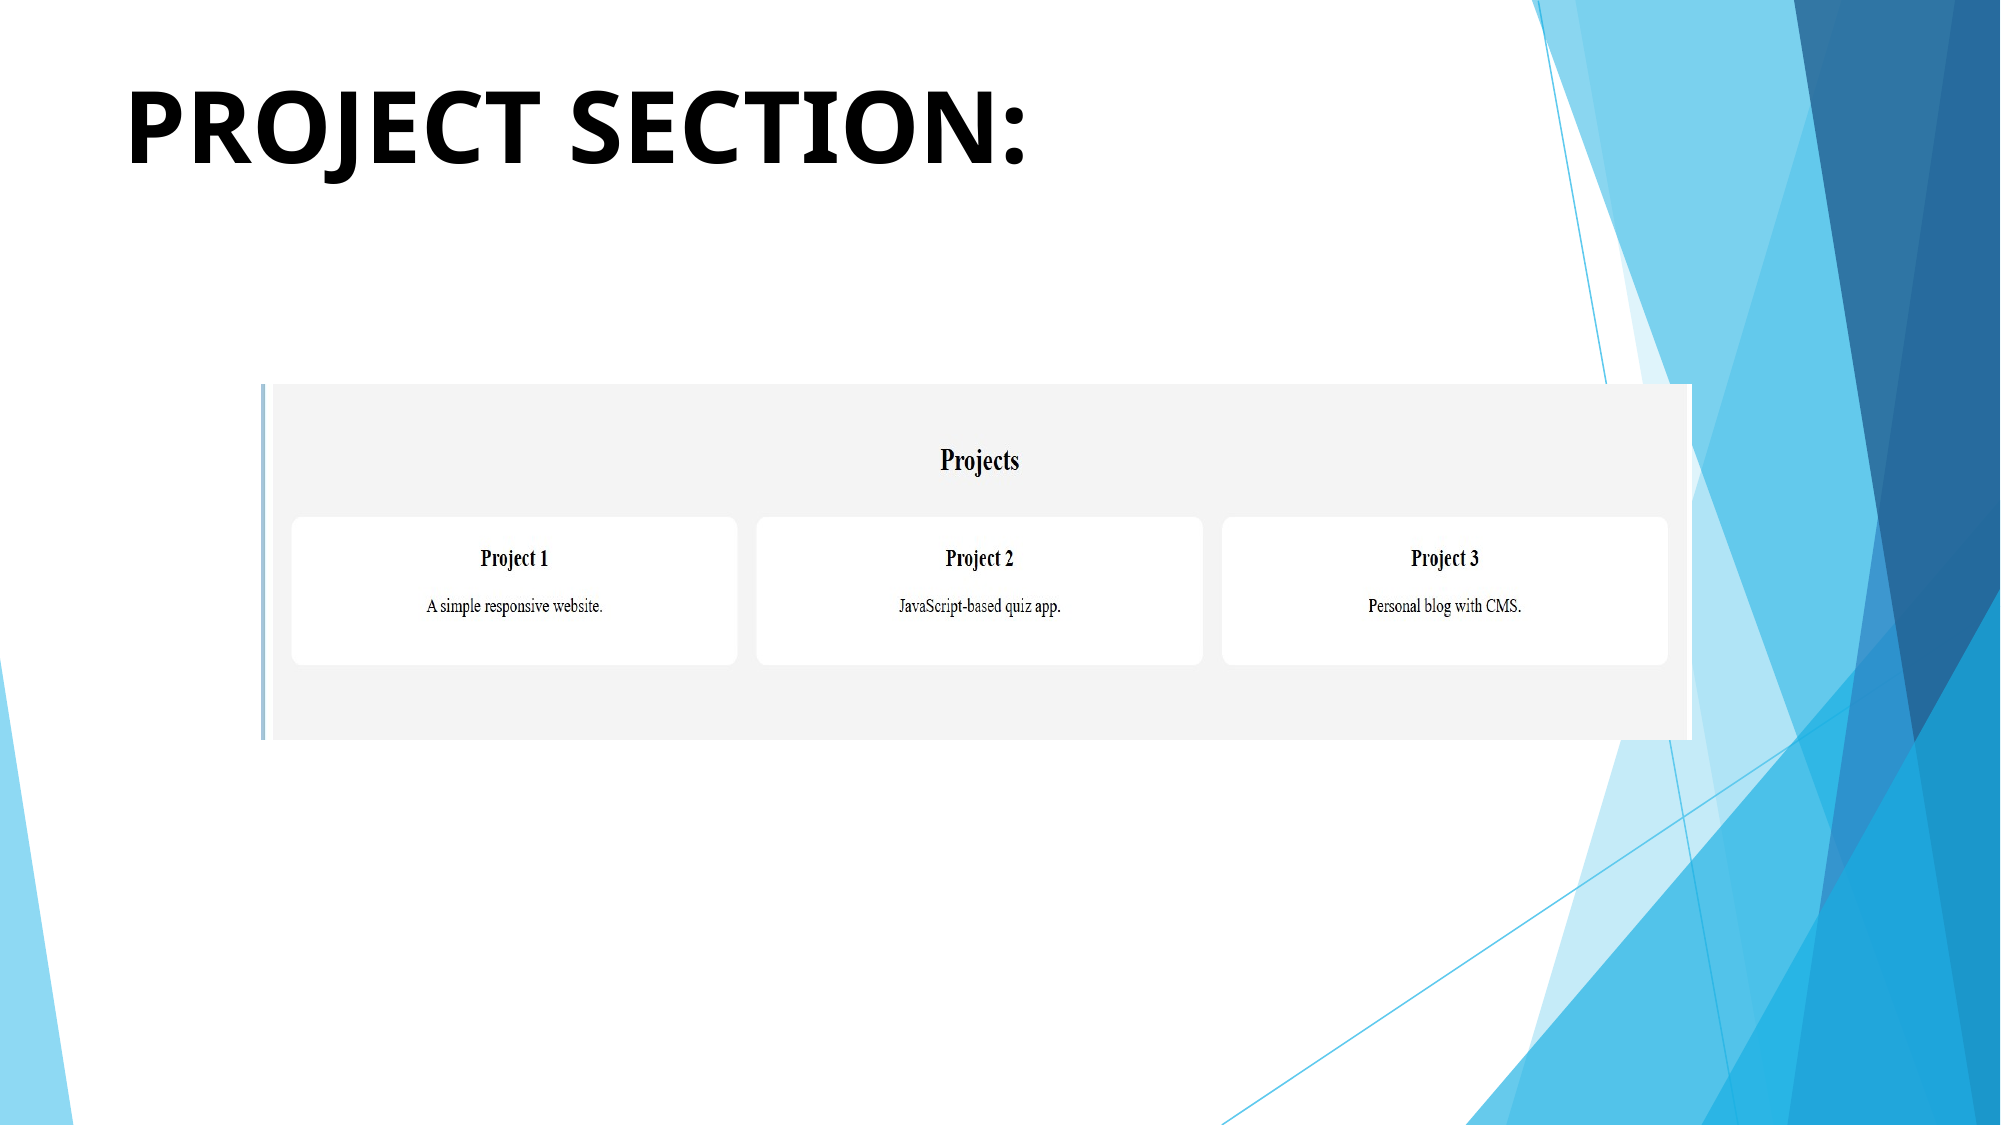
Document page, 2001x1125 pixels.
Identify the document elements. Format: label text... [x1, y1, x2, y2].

title PROJECT SECTION: [123, 63, 1877, 252]
picture [260, 384, 1693, 741]
